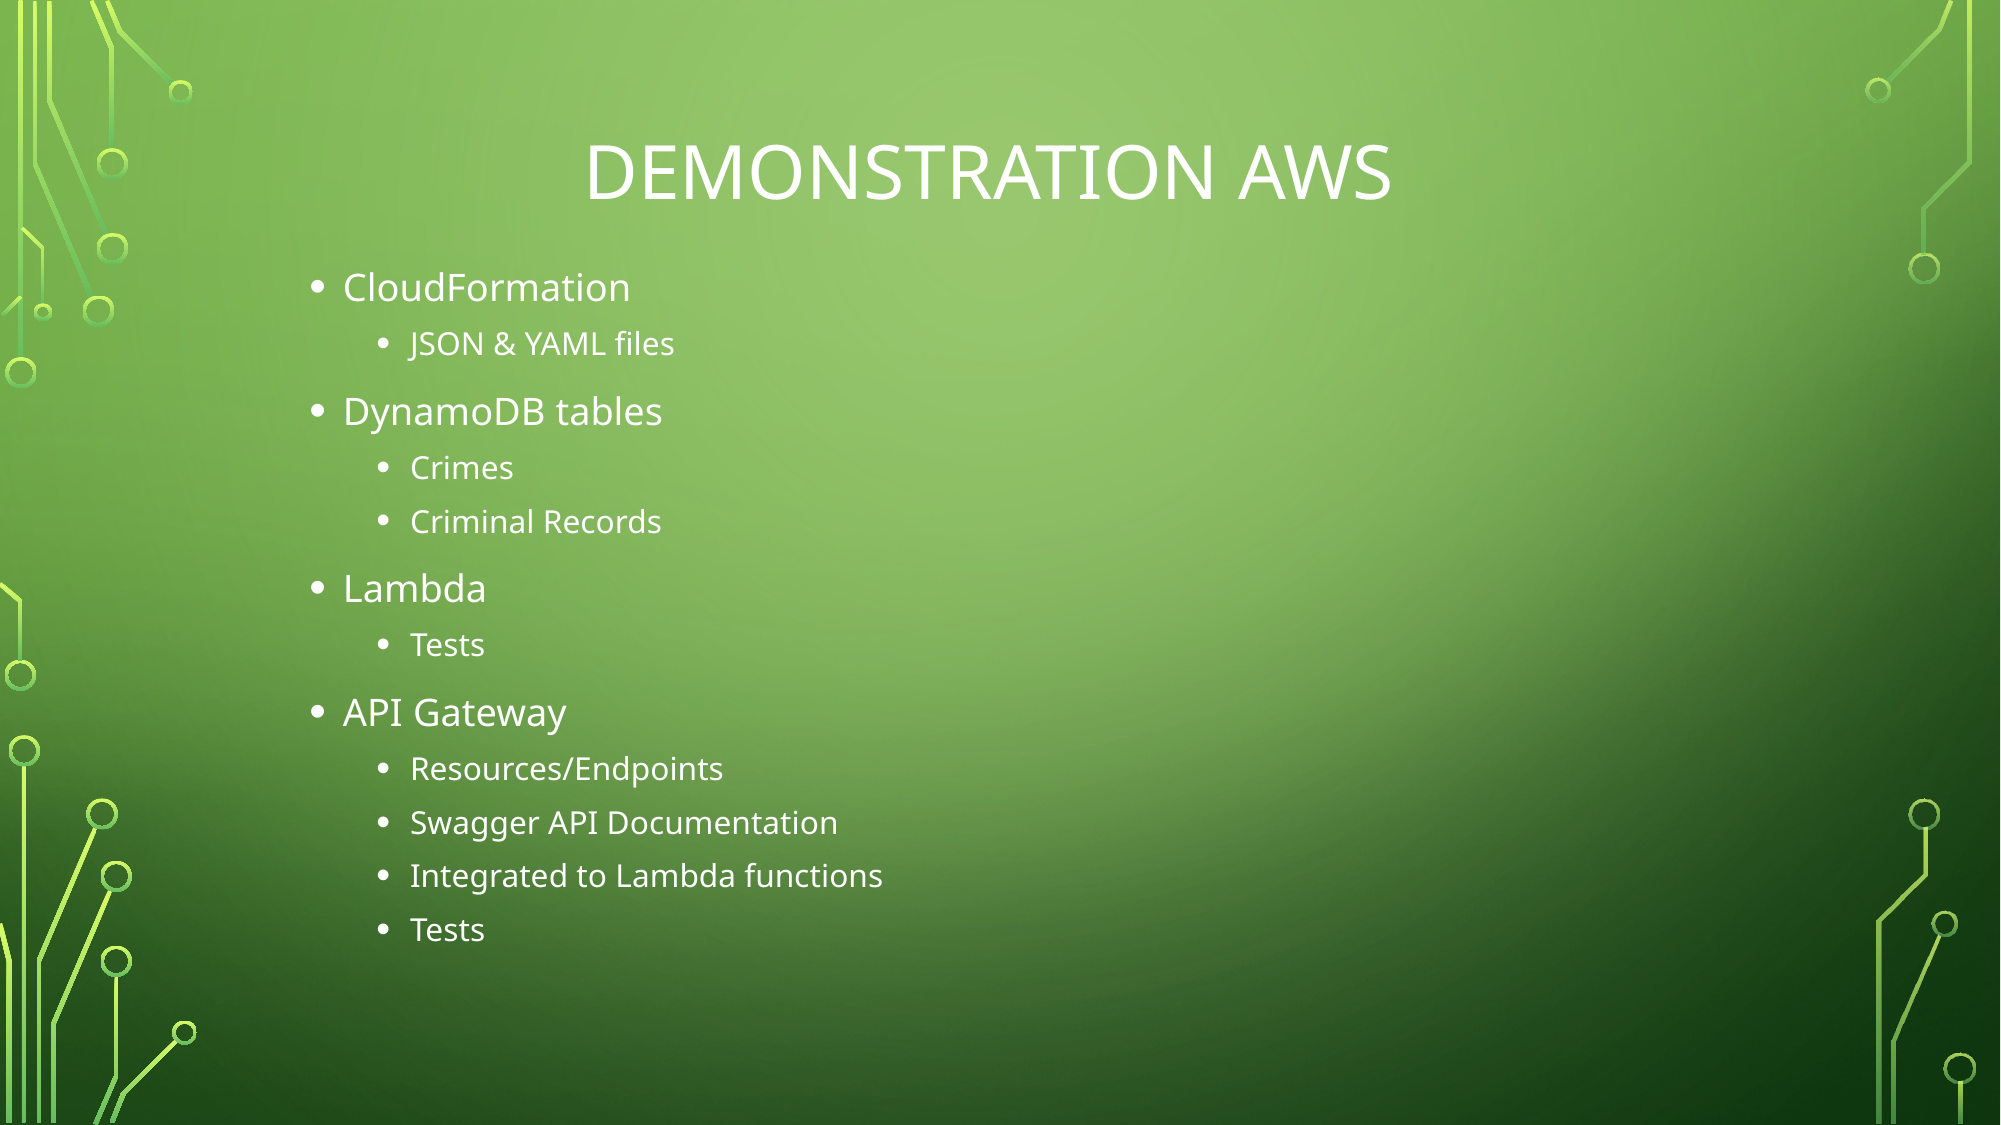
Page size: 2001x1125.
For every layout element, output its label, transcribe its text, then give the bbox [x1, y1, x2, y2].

title Demonstration AWS [176, 53, 1802, 297]
list CloudFormation JSON & YAML files DynamoDB tables Crimes Criminal Records Lambda Tests API Gateway Resources/Endpoints Swagger API Documentation Integrated to Lambda functions Tests [294, 246, 1920, 958]
